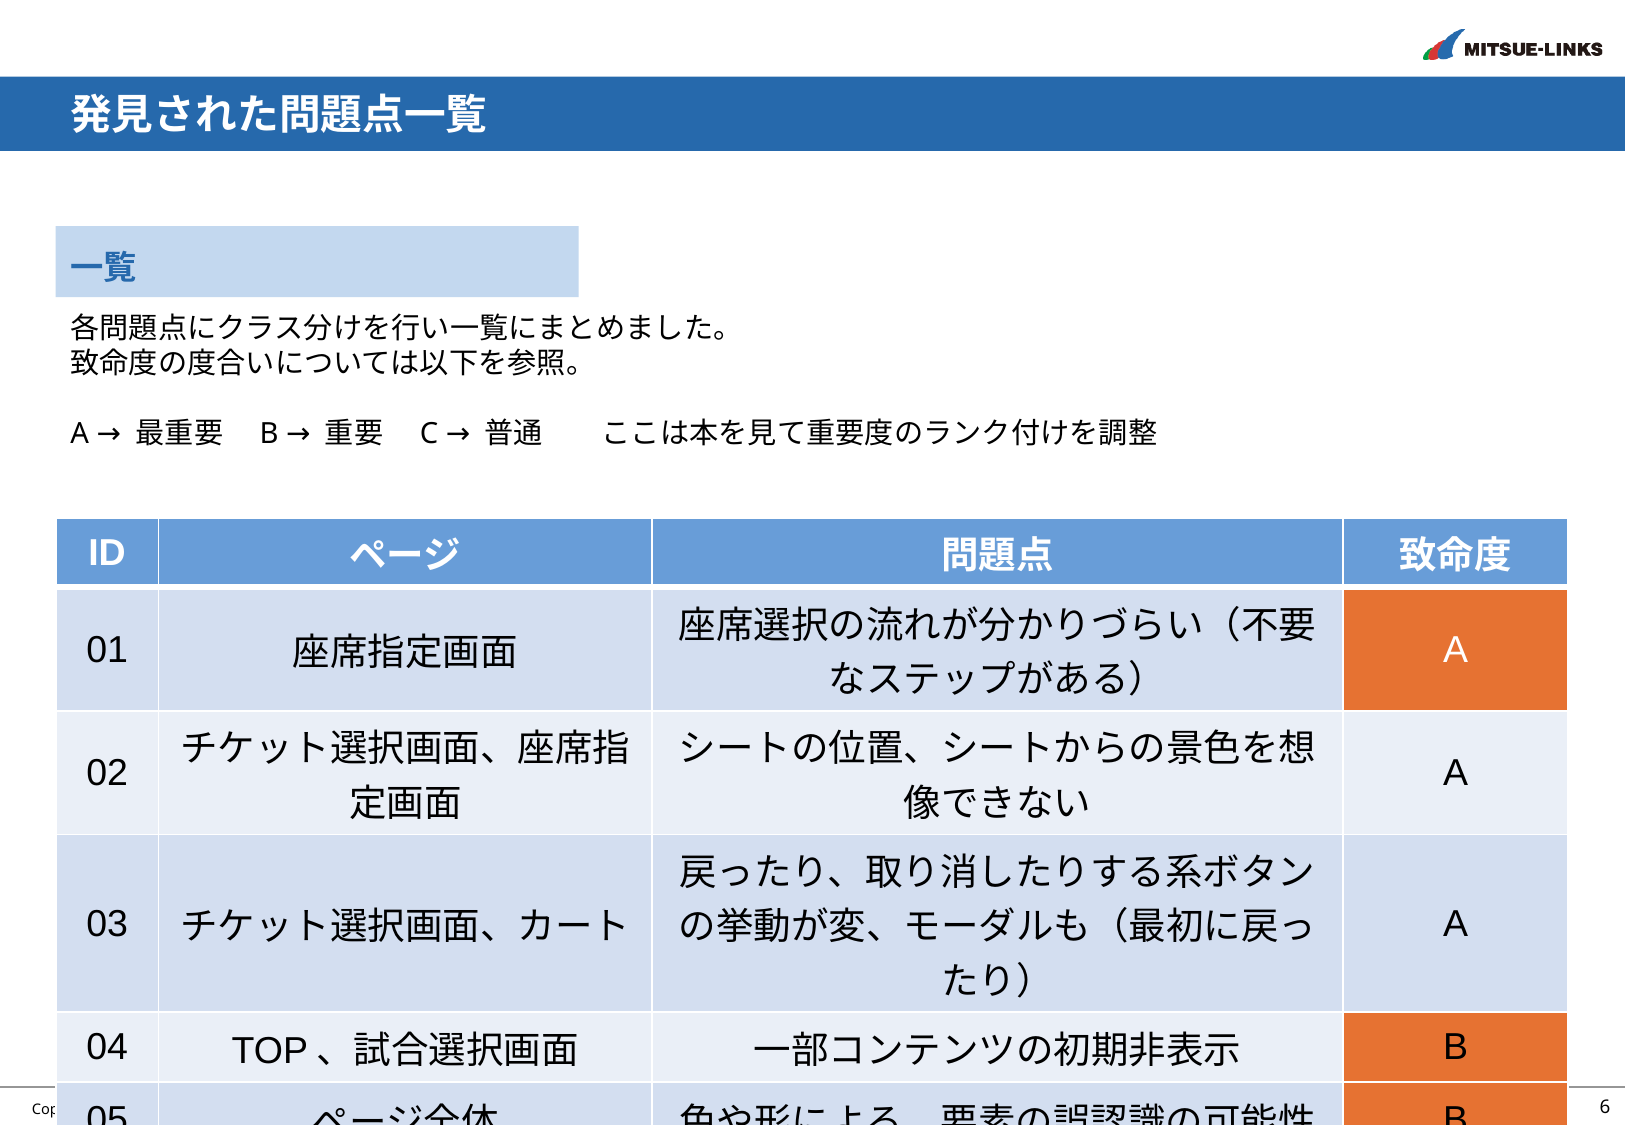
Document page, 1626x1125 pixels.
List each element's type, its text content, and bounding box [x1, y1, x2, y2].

table_cell 一部コンテンツの初期非表示 [653, 1013, 1342, 1081]
picture [1422, 29, 1603, 60]
text_box 各問題点にクラス分けを行い一覧にまとめました。 致命度の度合いについては以下を参照。 A → 最重要 B → 重要 C → 普通 ここは本を見て重要度のランク付けを調整 [55, 302, 1569, 492]
table_cell 04 [57, 1013, 158, 1081]
text_box [55, 285, 579, 298]
table_header ID [57, 519, 158, 584]
table_cell 戻ったり、取り消したりする系ボタンの挙動が変、モーダルも（最初に戻ったり） [653, 835, 1342, 1011]
list 一覧 [55, 239, 1569, 285]
table_cell チケット選択画面、カート [159, 835, 651, 1011]
table_cell B [1344, 1013, 1567, 1081]
table_cell シートの位置、シートからの景色を想像できない [653, 712, 1342, 834]
table_cell 02 [57, 712, 158, 834]
table_cell A [1344, 835, 1567, 1011]
table_cell 座席指定画面 [159, 590, 651, 710]
table_cell A [1344, 712, 1567, 834]
table_cell 色や形による、要素の誤認識の可能性 [653, 1083, 1342, 1125]
table_header 致命度 [1344, 519, 1567, 584]
table_cell 01 [57, 590, 158, 710]
table_cell 座席選択の流れが分かりづらい（不要なステップがある） [653, 590, 1342, 710]
table_cell チケット選択画面、座席指定画面 [159, 712, 651, 834]
list 発見された問題点一覧 [0, 76, 1625, 151]
table_cell A [1344, 590, 1567, 710]
table_cell ページ全体 [159, 1083, 651, 1125]
table_cell 05 [57, 1083, 158, 1125]
table_cell B [1344, 1083, 1567, 1125]
table_header ページ [159, 519, 651, 584]
table_cell 03 [57, 835, 158, 1011]
table_header 問題点 [653, 519, 1342, 584]
text_box [55, 226, 579, 239]
table_cell TOP、試合選択画面 [159, 1013, 651, 1081]
